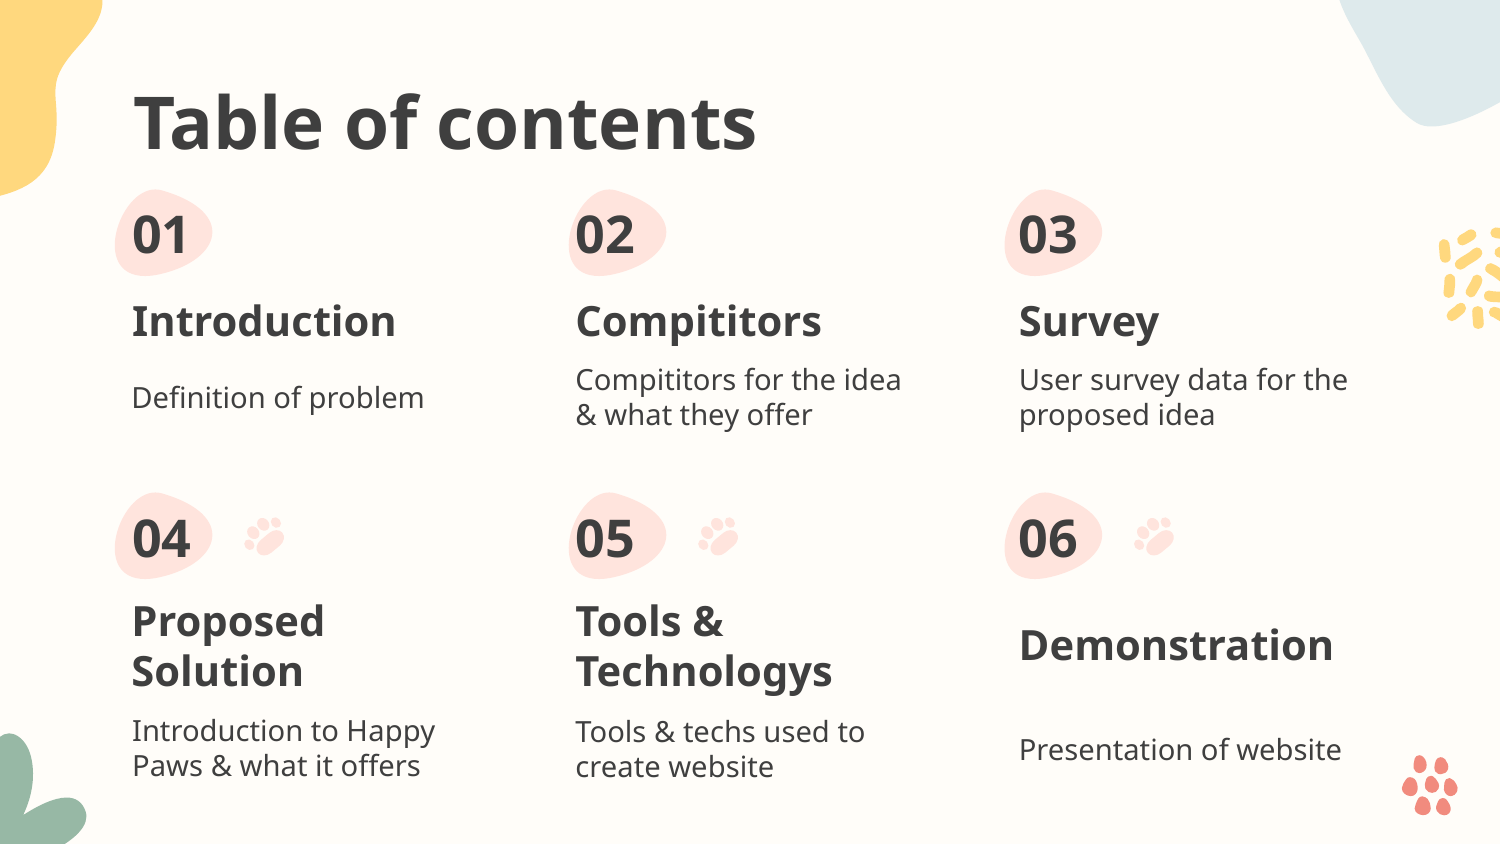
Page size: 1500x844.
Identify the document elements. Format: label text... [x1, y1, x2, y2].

title 06 [1003, 492, 1206, 580]
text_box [696, 519, 742, 554]
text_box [242, 519, 288, 554]
title Table of contents [118, 72, 1382, 167]
title Demonstration [1003, 600, 1382, 688]
subtitle Definition of problem [116, 356, 495, 437]
subtitle Compititors for the idea & what they offer [560, 356, 939, 437]
title Introduction [116, 276, 496, 363]
title Compititors [560, 276, 939, 356]
subtitle Presentation of website [1003, 708, 1382, 789]
title Tools & Technologys [560, 601, 939, 688]
title Proposed Solution [116, 601, 495, 688]
subtitle Tools & techs used to create website [560, 708, 939, 789]
title 01 [116, 189, 320, 277]
title Survey [1003, 276, 1382, 356]
title 05 [560, 492, 763, 580]
title 02 [560, 189, 763, 277]
title 03 [1003, 189, 1206, 277]
title 04 [116, 492, 320, 580]
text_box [1132, 519, 1177, 554]
subtitle User survey data for the proposed idea [1003, 356, 1382, 437]
subtitle Introduction to Happy Paws & what it offers [116, 707, 496, 788]
